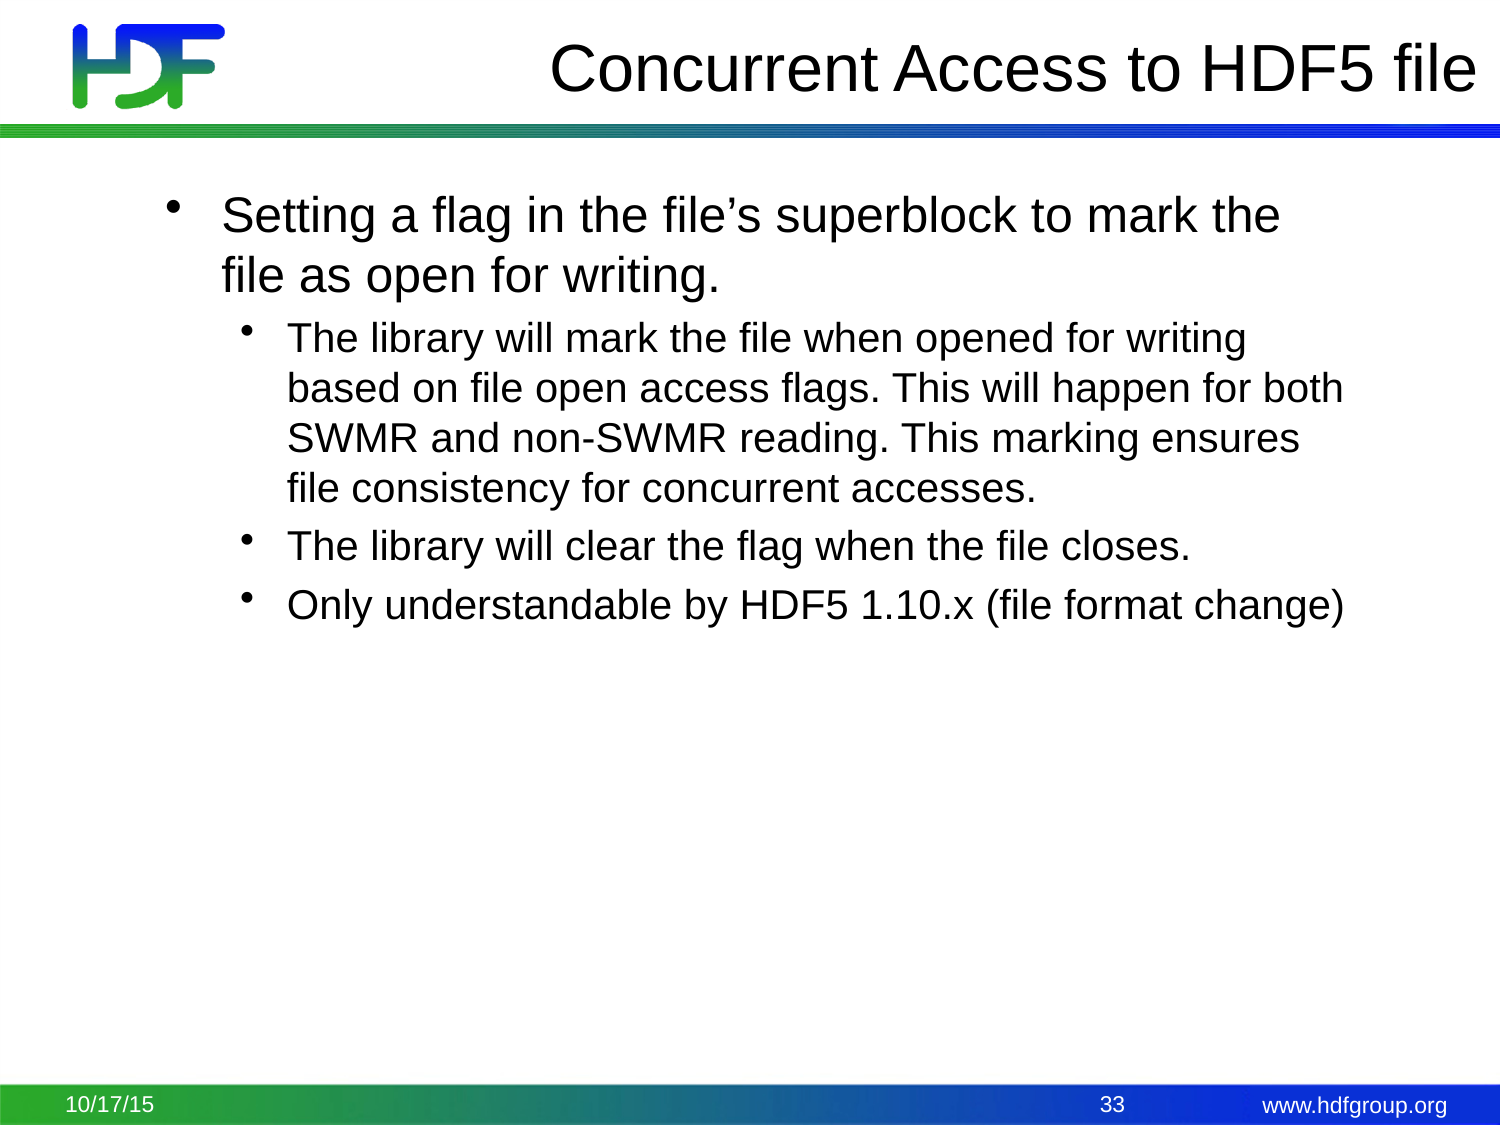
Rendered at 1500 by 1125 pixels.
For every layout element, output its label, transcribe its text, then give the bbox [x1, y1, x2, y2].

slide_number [49, 1087, 751, 1125]
slide_number 33 [1049, 1087, 1176, 1125]
title Concurrent Access to HDF5 file [356, 24, 1495, 113]
list Setting a flag in the file’s superblock to mark the file as open for writing. The library will mark the file when opened for writing based on file open access flags. This will happen for both SWMR and non-SWMR reading. This marking ensures file consistency for concurrent accesses. The library will clear the flag when the file closes. Only understandable by HDF5 1.10.x (file format change) [149, 174, 1376, 926]
picture [0, 0, 1500, 1125]
